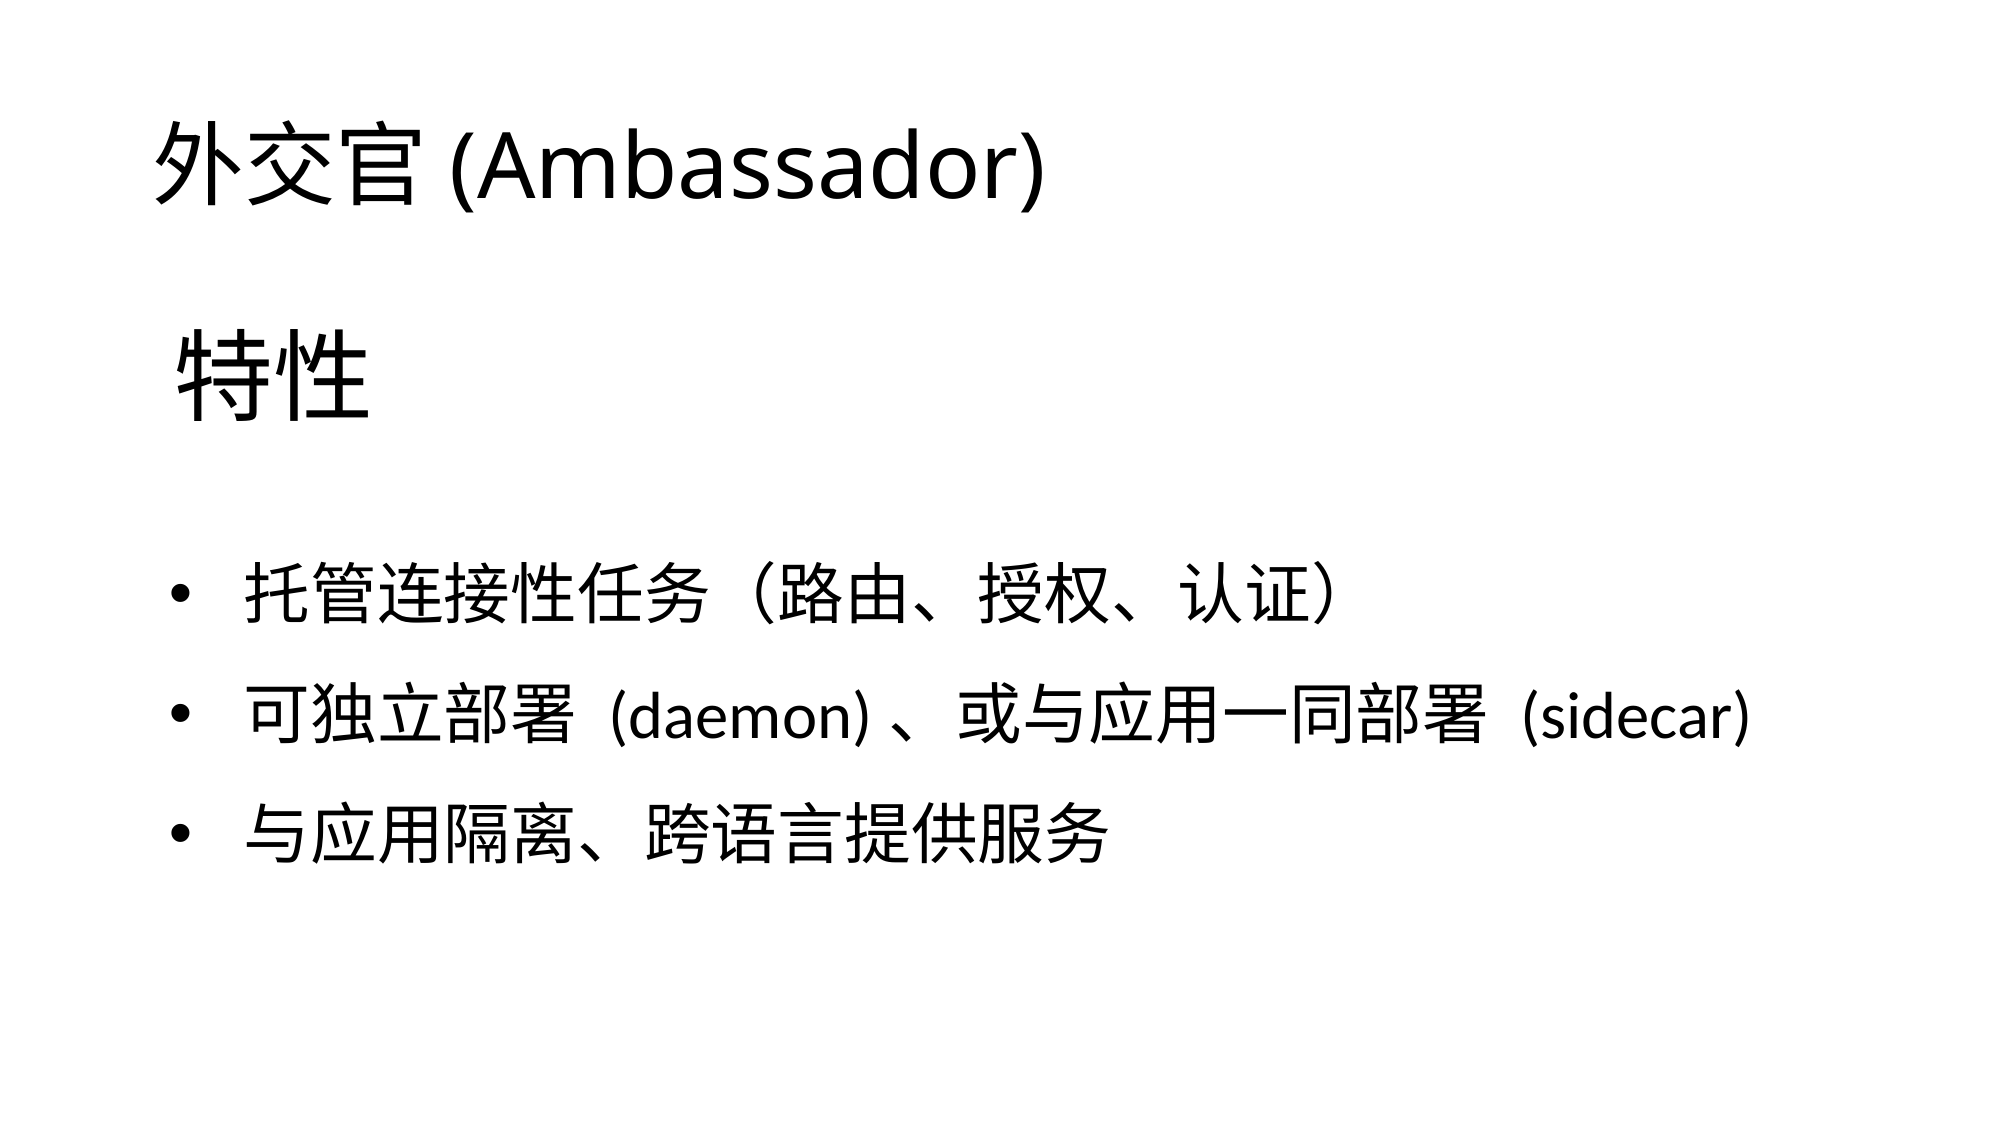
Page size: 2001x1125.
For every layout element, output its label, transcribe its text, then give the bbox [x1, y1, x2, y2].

text_box 特性 [158, 306, 389, 441]
text_box 托管连接性任务（路由、授权、认证） 可独立部署 (daemon)、或与应用一同部署 (sidecar) 与应用隔离、跨语言提供服务 [153, 504, 1769, 880]
title 外交官(Ambassador) [137, 59, 1863, 278]
